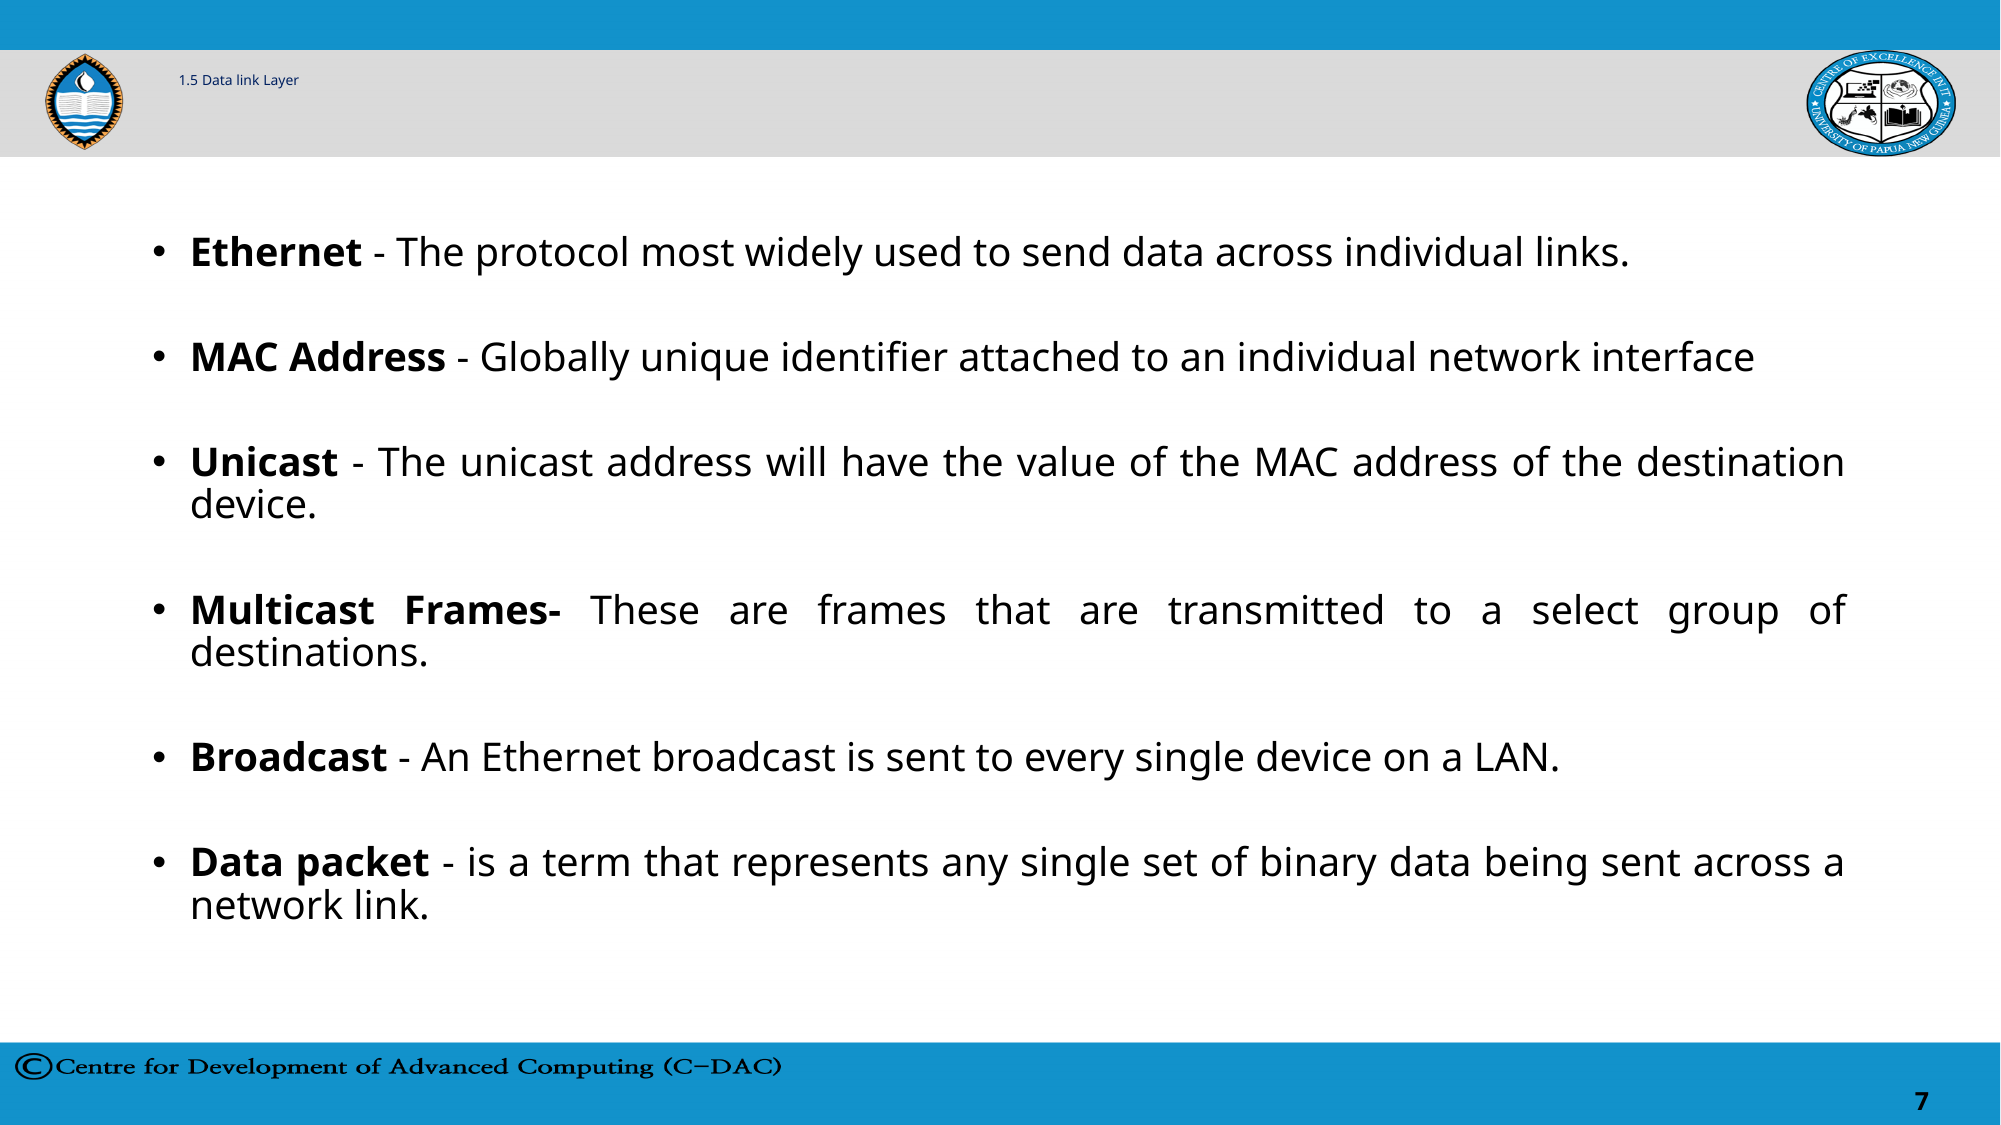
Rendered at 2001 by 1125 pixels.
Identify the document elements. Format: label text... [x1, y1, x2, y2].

list Ethernet - The protocol most widely used to send data across individual links. MAC Address - Globally unique identifier attached to an individual network interface Unicast - The unicast address will have the value of the MAC address of the destination device. Multicast Frames- These are frames that are transmitted to a select group of destinations. Broadcast - An Ethernet broadcast is sent to every single device on a LAN. Data packet - is a term that represents any single set of binary data being sent across a network link. [137, 164, 1863, 996]
picture [0, 0, 2001, 1125]
title 1.5 Data link Layer [163, 34, 1721, 130]
slide_number 7 [1494, 1072, 1945, 1125]
